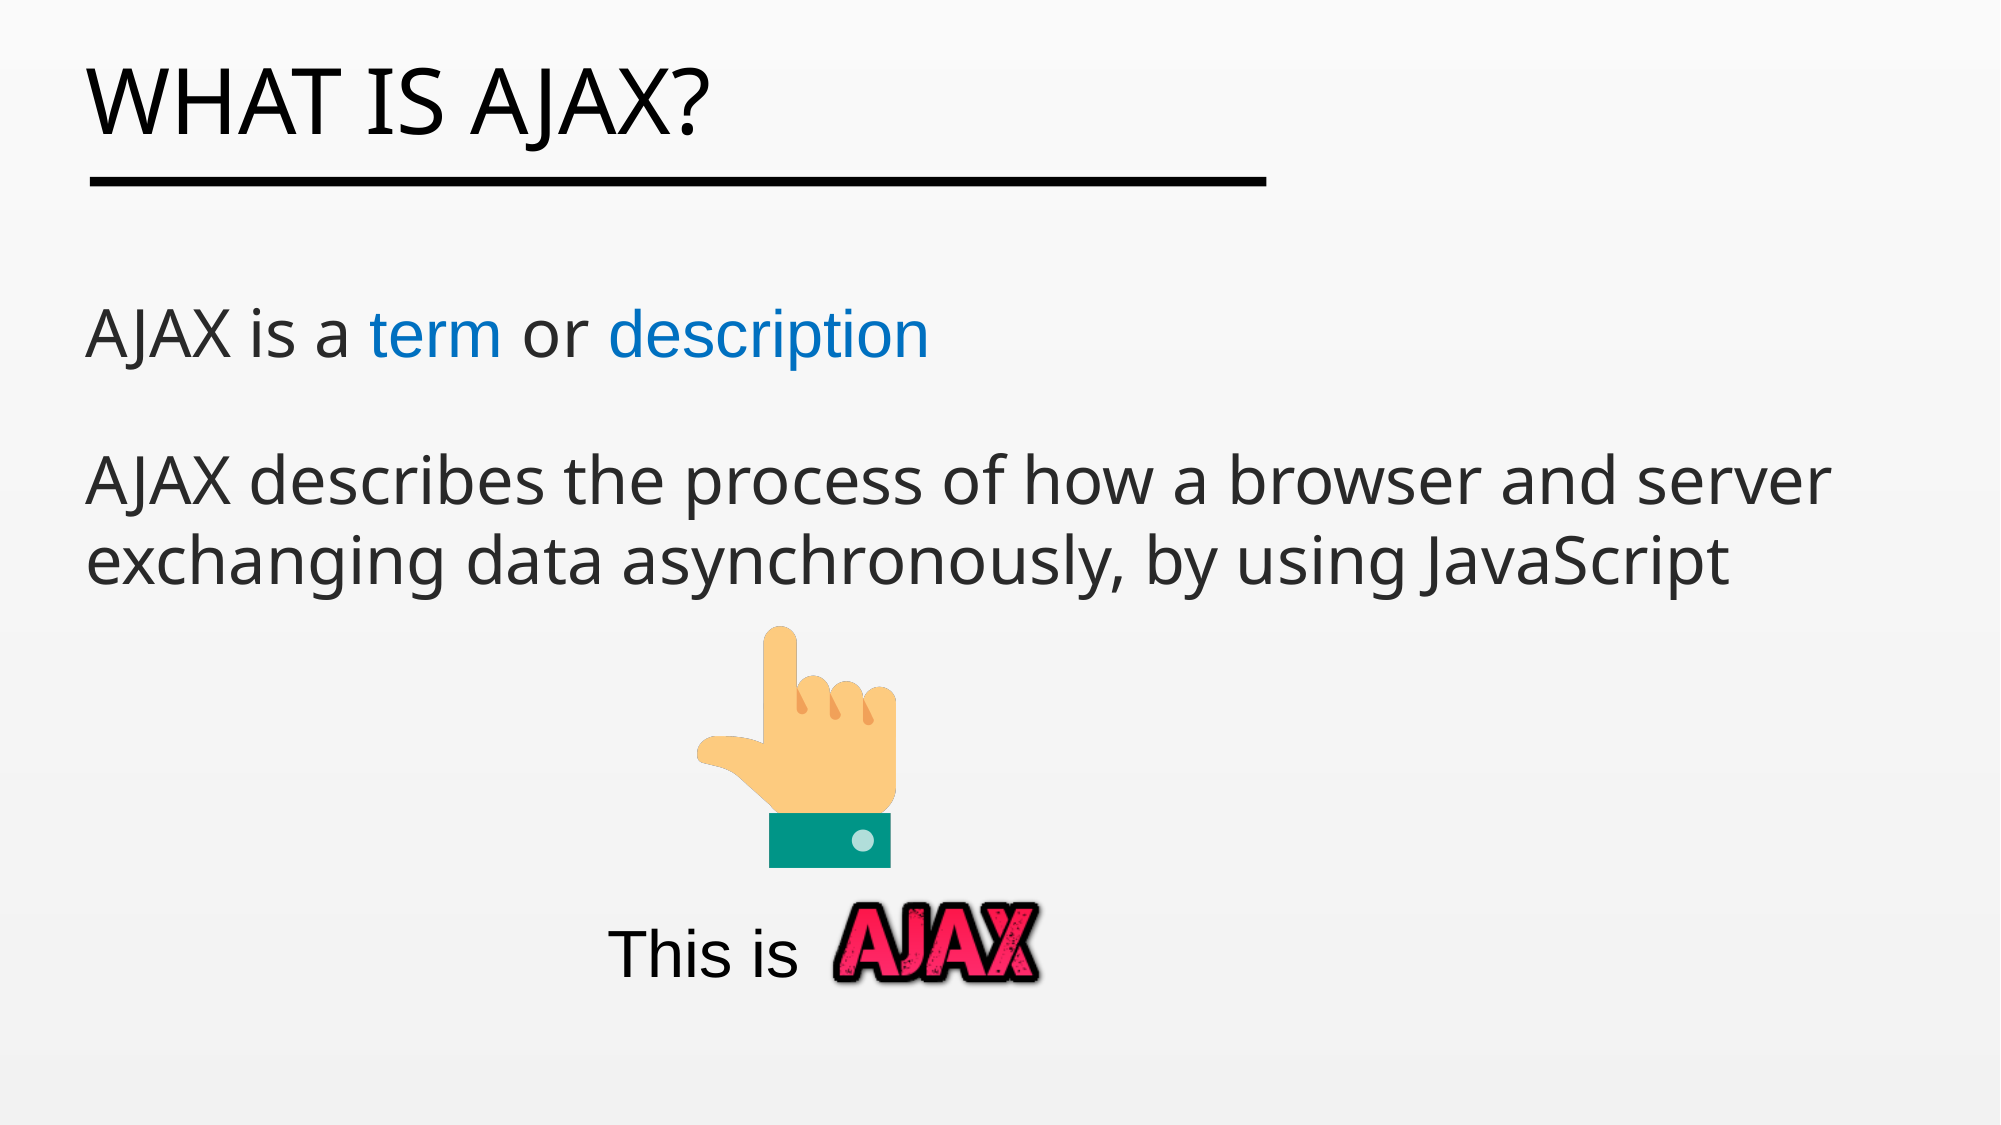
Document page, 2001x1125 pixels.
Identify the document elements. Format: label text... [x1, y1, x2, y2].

text_box AJAX is a term or description [70, 283, 1820, 379]
text_box AJAX describes the process of how a browser and server exchanging data asynchronously, by using JavaScript [70, 430, 1917, 606]
text_box This is [592, 903, 817, 999]
picture [817, 886, 1058, 1000]
picture [697, 626, 896, 868]
